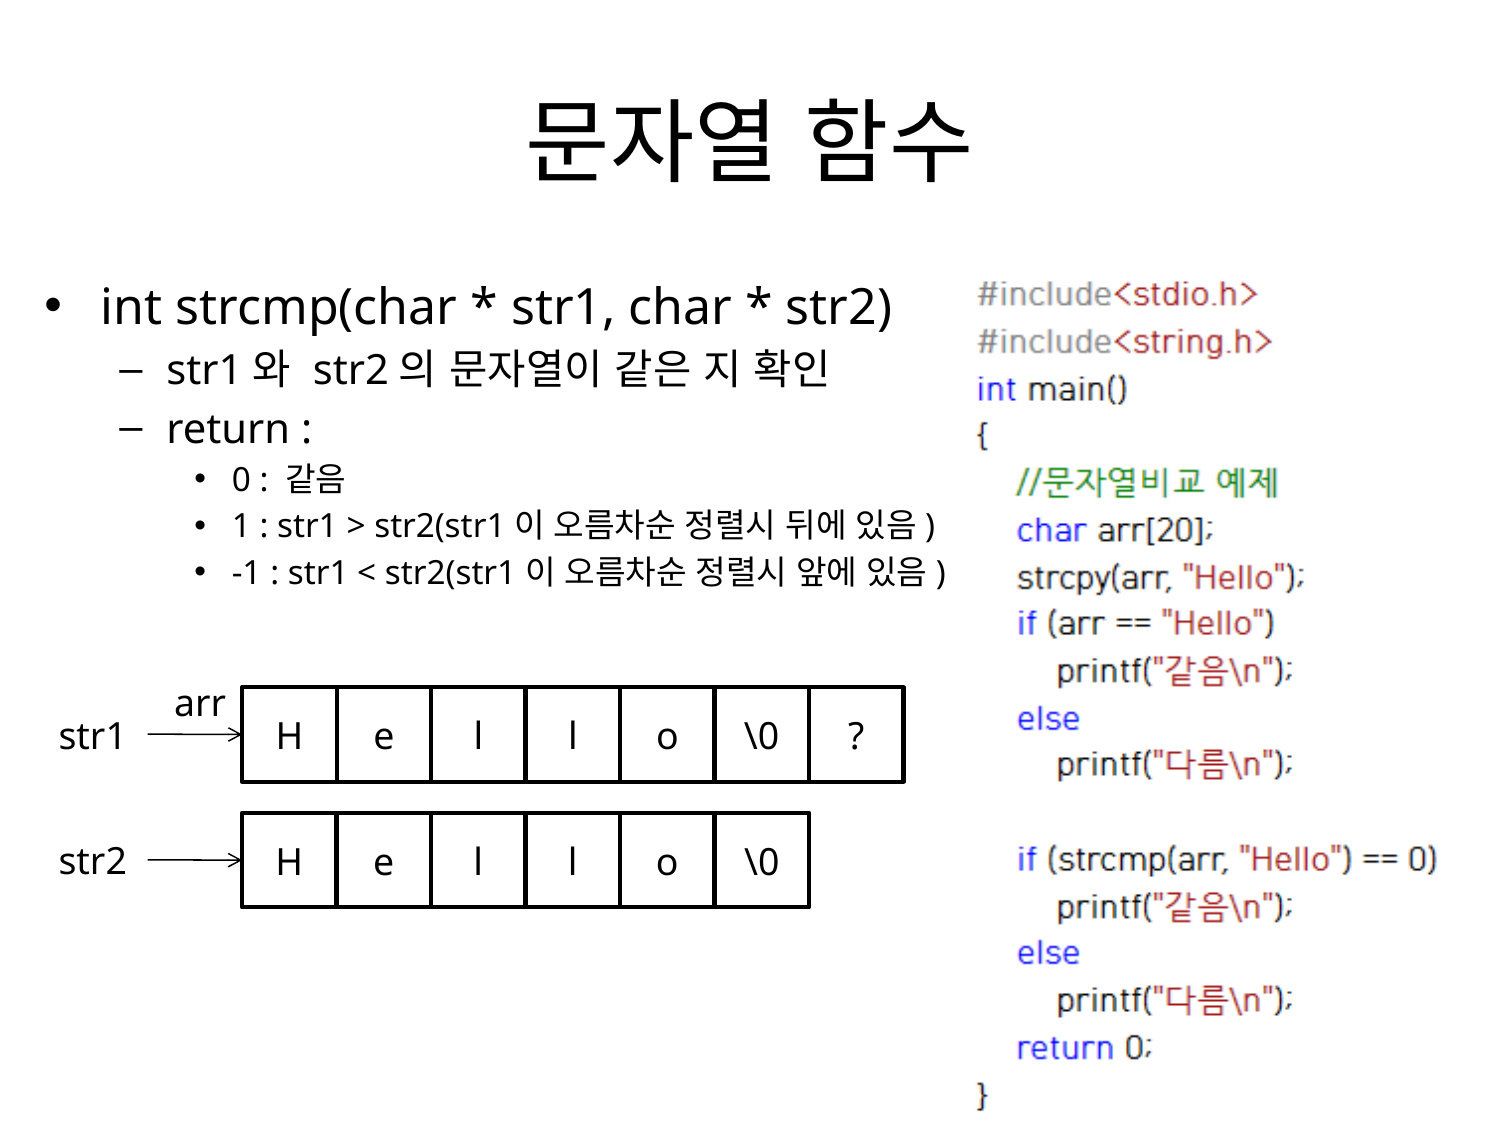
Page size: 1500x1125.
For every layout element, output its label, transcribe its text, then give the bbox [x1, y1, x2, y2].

title 문자열 함수 [75, 45, 1425, 233]
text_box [241, 687, 904, 782]
text_box arr [159, 671, 243, 732]
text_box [241, 812, 810, 908]
text_box str1 [43, 704, 148, 764]
text_box str2 [43, 829, 148, 890]
list int strcmp(char * str1, char * str2) str1와 str2의 문자열이 같은 지 확인 return : 0 : 같음 1 : str1 > str2(str1이 오름차순 정렬시 뒤에 있음) -1 : str1 < str2(str1이 오름차순 정렬시 앞에 있음) [29, 267, 1380, 1010]
picture [974, 278, 1451, 1125]
